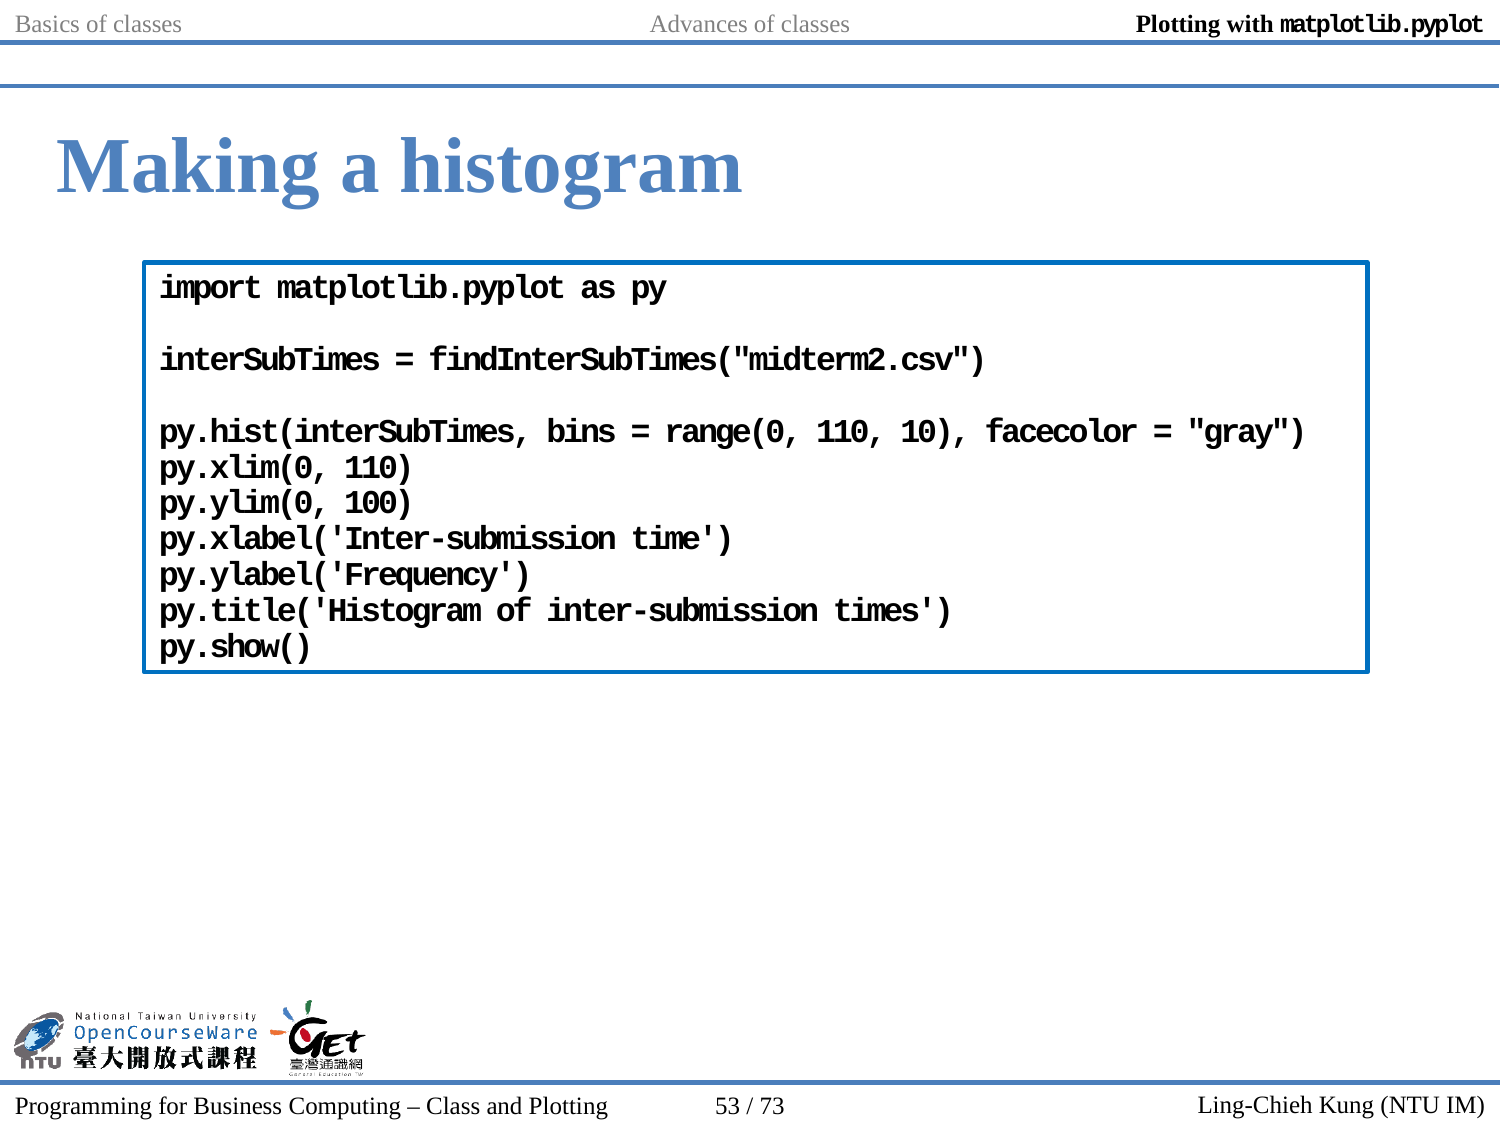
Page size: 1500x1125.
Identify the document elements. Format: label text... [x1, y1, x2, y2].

text_box [998, 42, 1500, 86]
text_box Advances of classes [501, 0, 998, 42]
text_box Basics of classes [0, 0, 501, 42]
text_box Plotting with matplotlib.pyplot [998, 0, 1500, 42]
text_box [501, 42, 998, 86]
title Making a histogram [41, 90, 1471, 233]
picture [0, 999, 373, 1083]
text_box [0, 42, 501, 86]
text_box import matplotlib.pyplot as py interSubTimes = findInterSubTimes("midterm2.csv") py.hist(interSubTimes, bins = range(0, 110, 10), facecolor = "gray") py.xlim(0, 110) py.ylim(0, 100) py.xlabel('Inter-submission time') py.ylabel('Frequency') py.title('Histogram of inter-submission times') py.show() [142, 260, 1370, 674]
